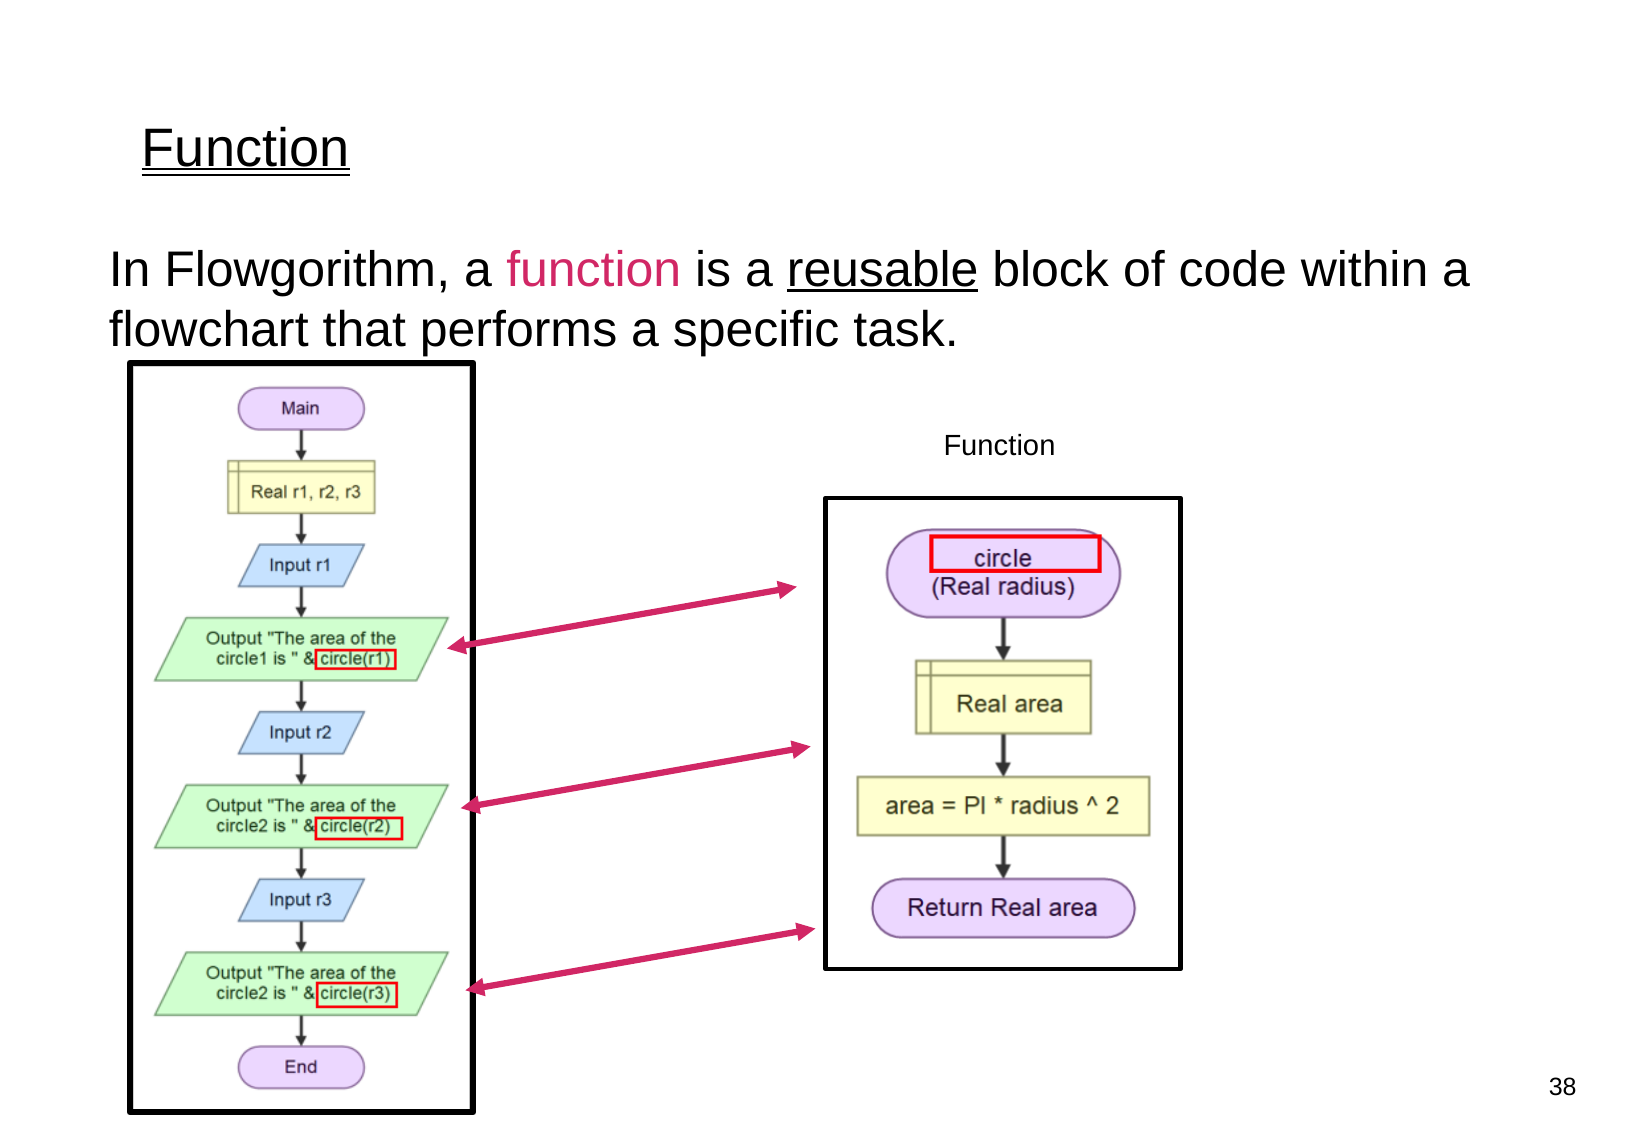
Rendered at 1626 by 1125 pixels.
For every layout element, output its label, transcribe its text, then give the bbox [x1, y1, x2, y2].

picture [827, 499, 1179, 967]
text_box Function [928, 418, 1336, 469]
text_box [46, 435, 1591, 1125]
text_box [446, 586, 798, 649]
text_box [460, 746, 811, 809]
list In Flowgorithm, a function is a reusable block of code within a flowchart that performs a specific task. [68, 250, 1493, 435]
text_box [465, 928, 816, 991]
picture [132, 365, 471, 1110]
title Function [40, 52, 1585, 250]
slide_number 38 [1176, 1067, 1577, 1104]
